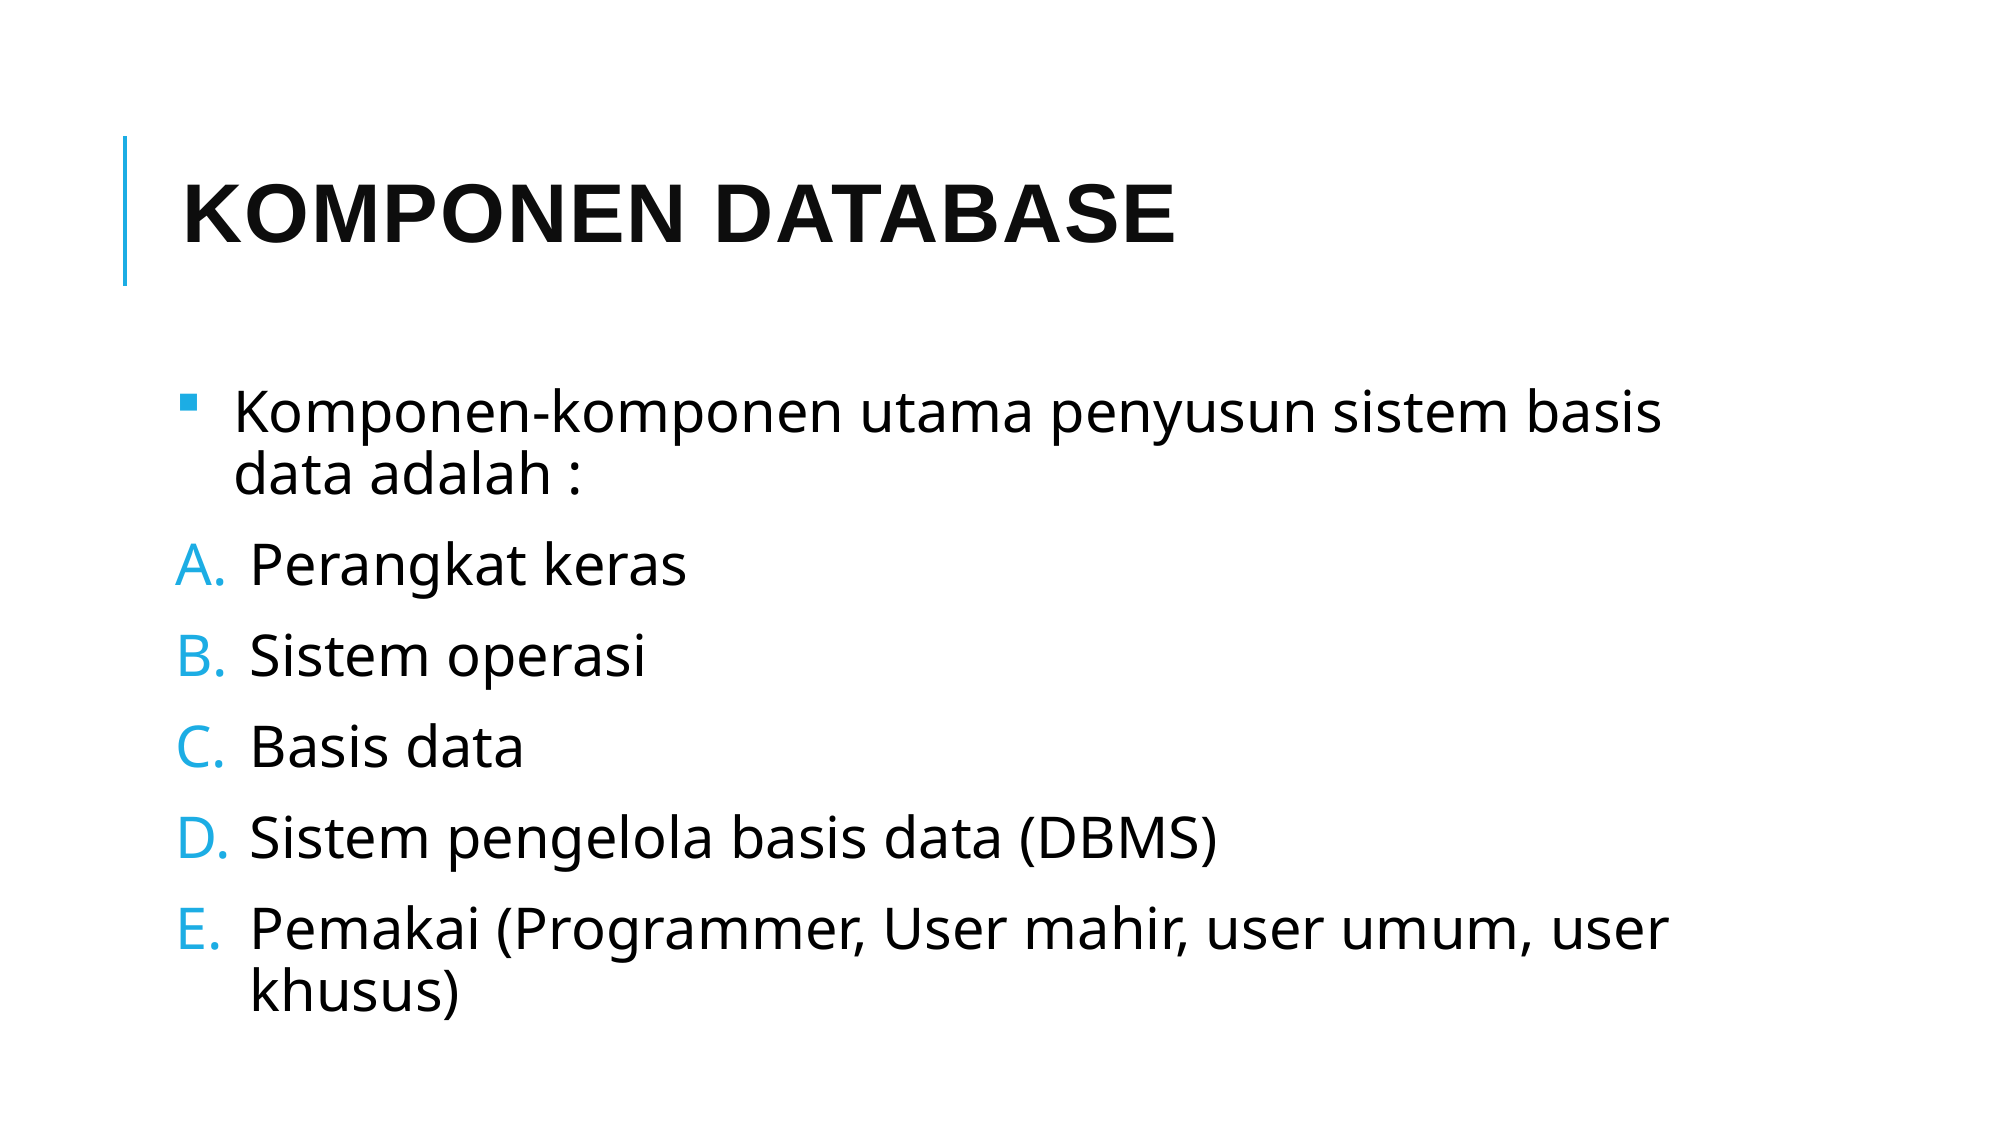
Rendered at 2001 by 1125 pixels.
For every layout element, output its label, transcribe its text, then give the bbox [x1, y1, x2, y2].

list Komponen-komponen utama penyusun sistem basis data adalah : Perangkat keras Sistem operasi Basis data Sistem pengelola basis data (DBMS) Pemakai (Programmer, User mahir, user umum, user khusus) [168, 375, 1763, 1035]
title Komponen database [168, 96, 1763, 342]
